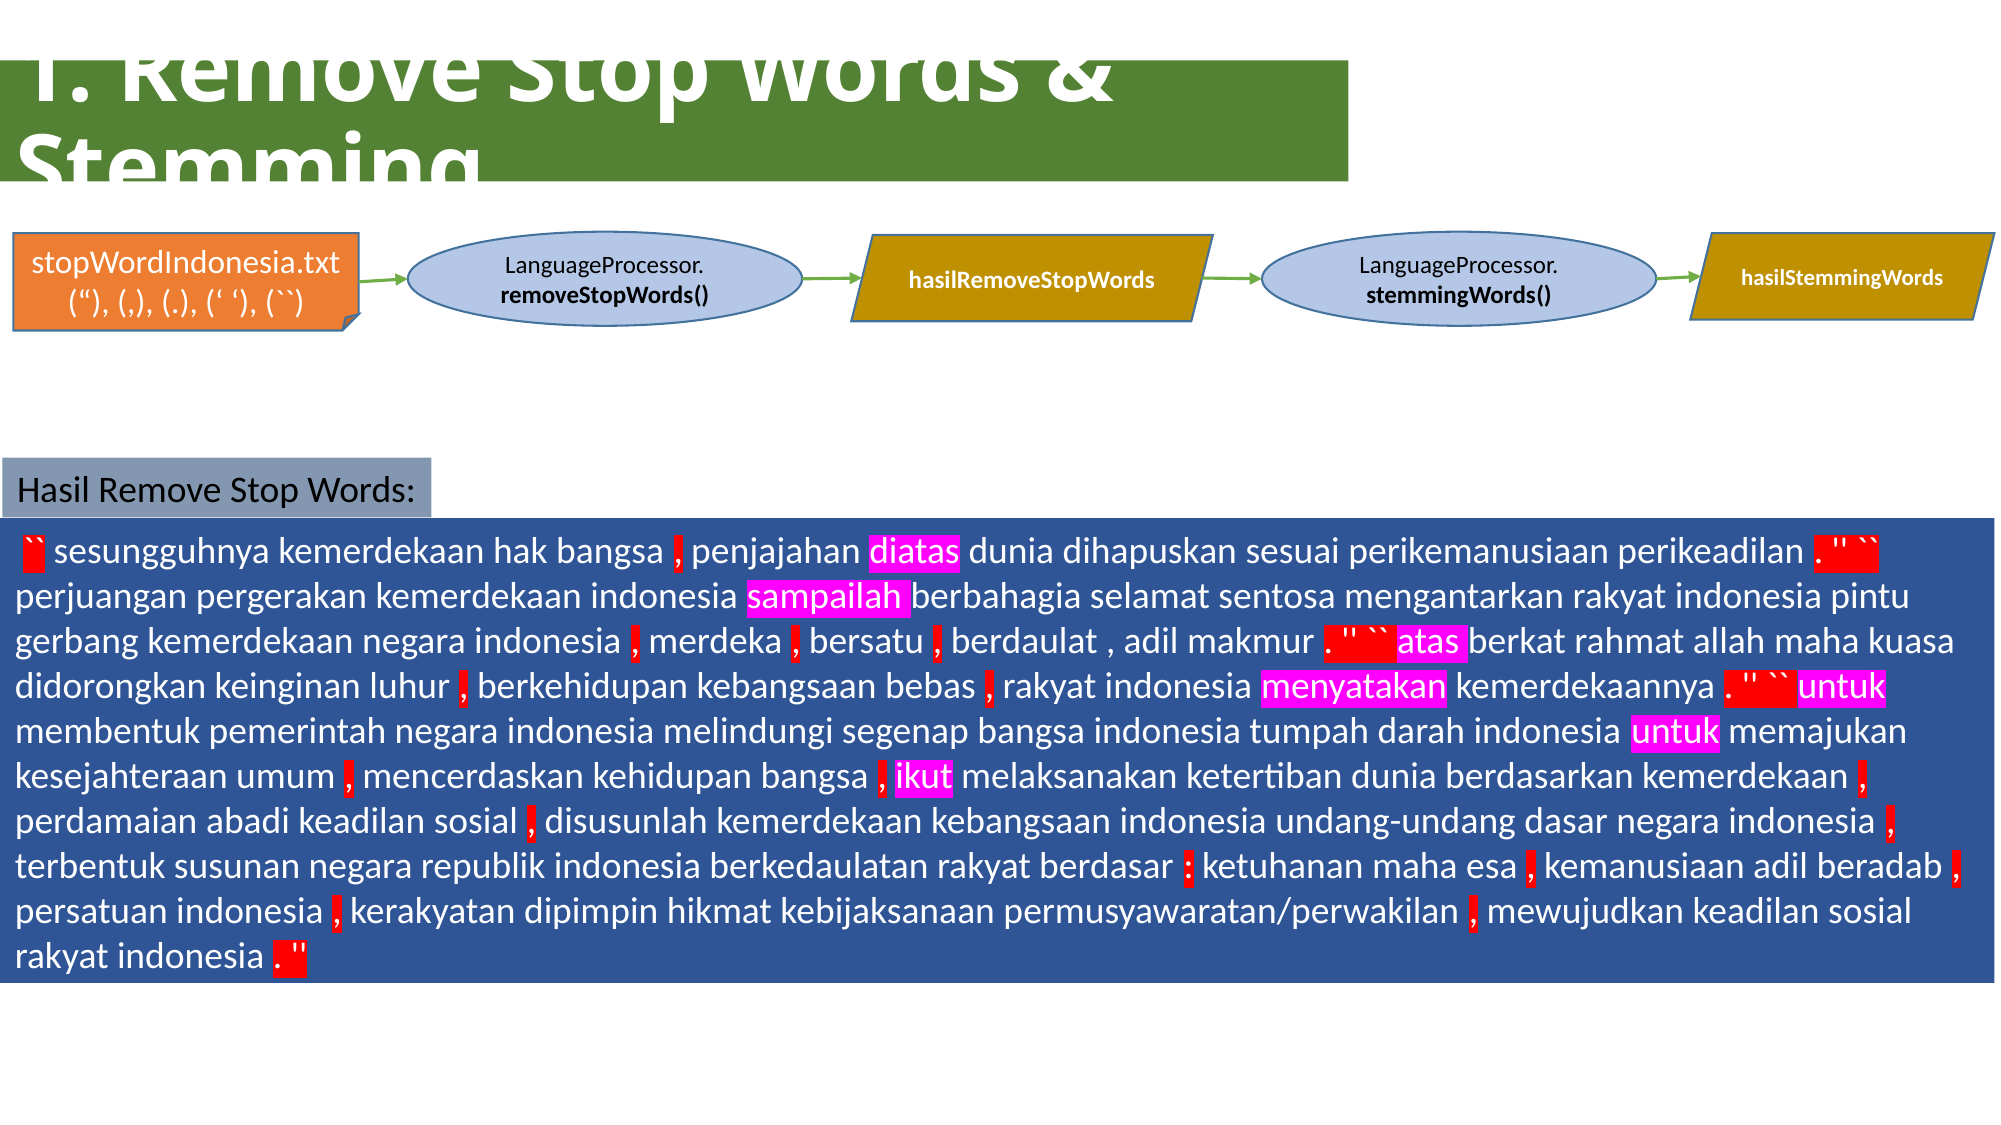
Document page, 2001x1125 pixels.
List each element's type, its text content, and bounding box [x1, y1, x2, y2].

text_box Hasil Remove Stop Words: [2, 457, 432, 518]
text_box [358, 278, 408, 282]
text_box LanguageProcessor. removeStopWords() [406, 230, 803, 327]
text_box `` sesungguhnya kemerdekaan hak bangsa , penjajahan diatas dunia dihapuskan sesuai perikemanusiaan perikeadilan . '' `` perjuangan pergerakan kemerdekaan indonesia sampailah berbahagia selamat sentosa mengantarkan rakyat indonesia pintu gerbang kemerdekaan negara indonesia , merdeka , bersatu , berdaulat , adil makmur . '' `` atas berkat rahmat allah maha kuasa didorongkan keinginan luhur , berkehidupan kebangsaan bebas , rakyat indonesia menyatakan kemerdekaannya . '' `` untuk membentuk pemerintah negara indonesia melindungi segenap bangsa indonesia tumpah darah indonesia untuk memajukan kesejahteraan umum , mencerdaskan kehidupan bangsa , ikut melaksanakan ketertiban dunia berdasarkan kemerdekaan , perdamaian abadi keadilan sosial , disusunlah kemerdekaan kebangsaan indonesia undang-undang dasar negara indonesia , terbentuk susunan negara republik indonesia berkedaulatan rakyat berdasar : ketuhanan maha esa , kemanusiaan adil beradab , persatuan indonesia , kerakyatan dipimpin hikmat kebijaksanaan permusyawaratan/perwakilan , mewujudkan keadilan sosial rakyat indonesia . '' [0, 518, 1995, 983]
text_box hasilStemmingWords [1688, 232, 1996, 321]
text_box stopWordIndonesia.txt (“), (,), (.), (‘ ‘), (``) [12, 232, 363, 332]
title 1. Remove Stop Words & Stemming [0, 60, 1349, 182]
text_box hasilRemoveStopWords [849, 233, 1215, 323]
text_box LanguageProcessor. stemmingWords() [1261, 230, 1658, 327]
